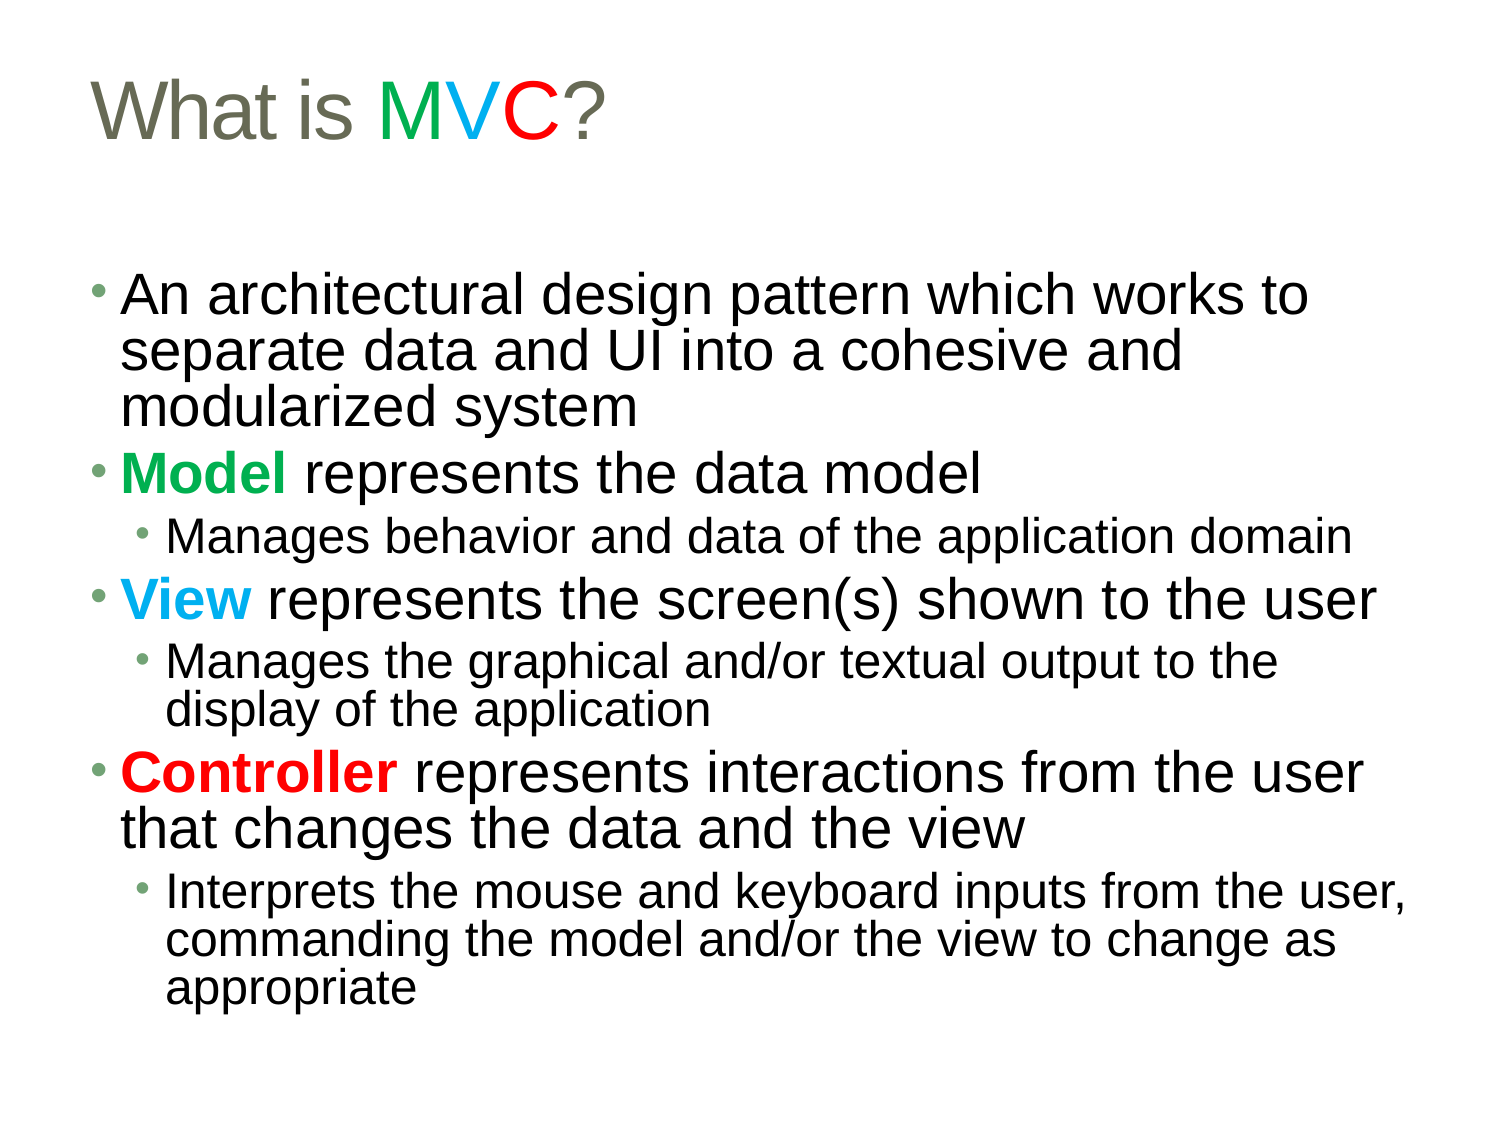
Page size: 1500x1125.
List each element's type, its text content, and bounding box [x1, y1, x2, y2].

title What is MVC? [75, 24, 1425, 188]
list An architectural design pattern which works to separate data and UI into a cohesive and modularized system Model represents the data model Manages behavior and data of the application domain View represents the screen(s) shown to the user Manages the graphical and/or textual output to the display of the application Controller represents interactions from the user that changes the data and the view Interprets the mouse and keyboard inputs from the user, commanding the model and/or the view to change as appropriate [75, 262, 1425, 1063]
